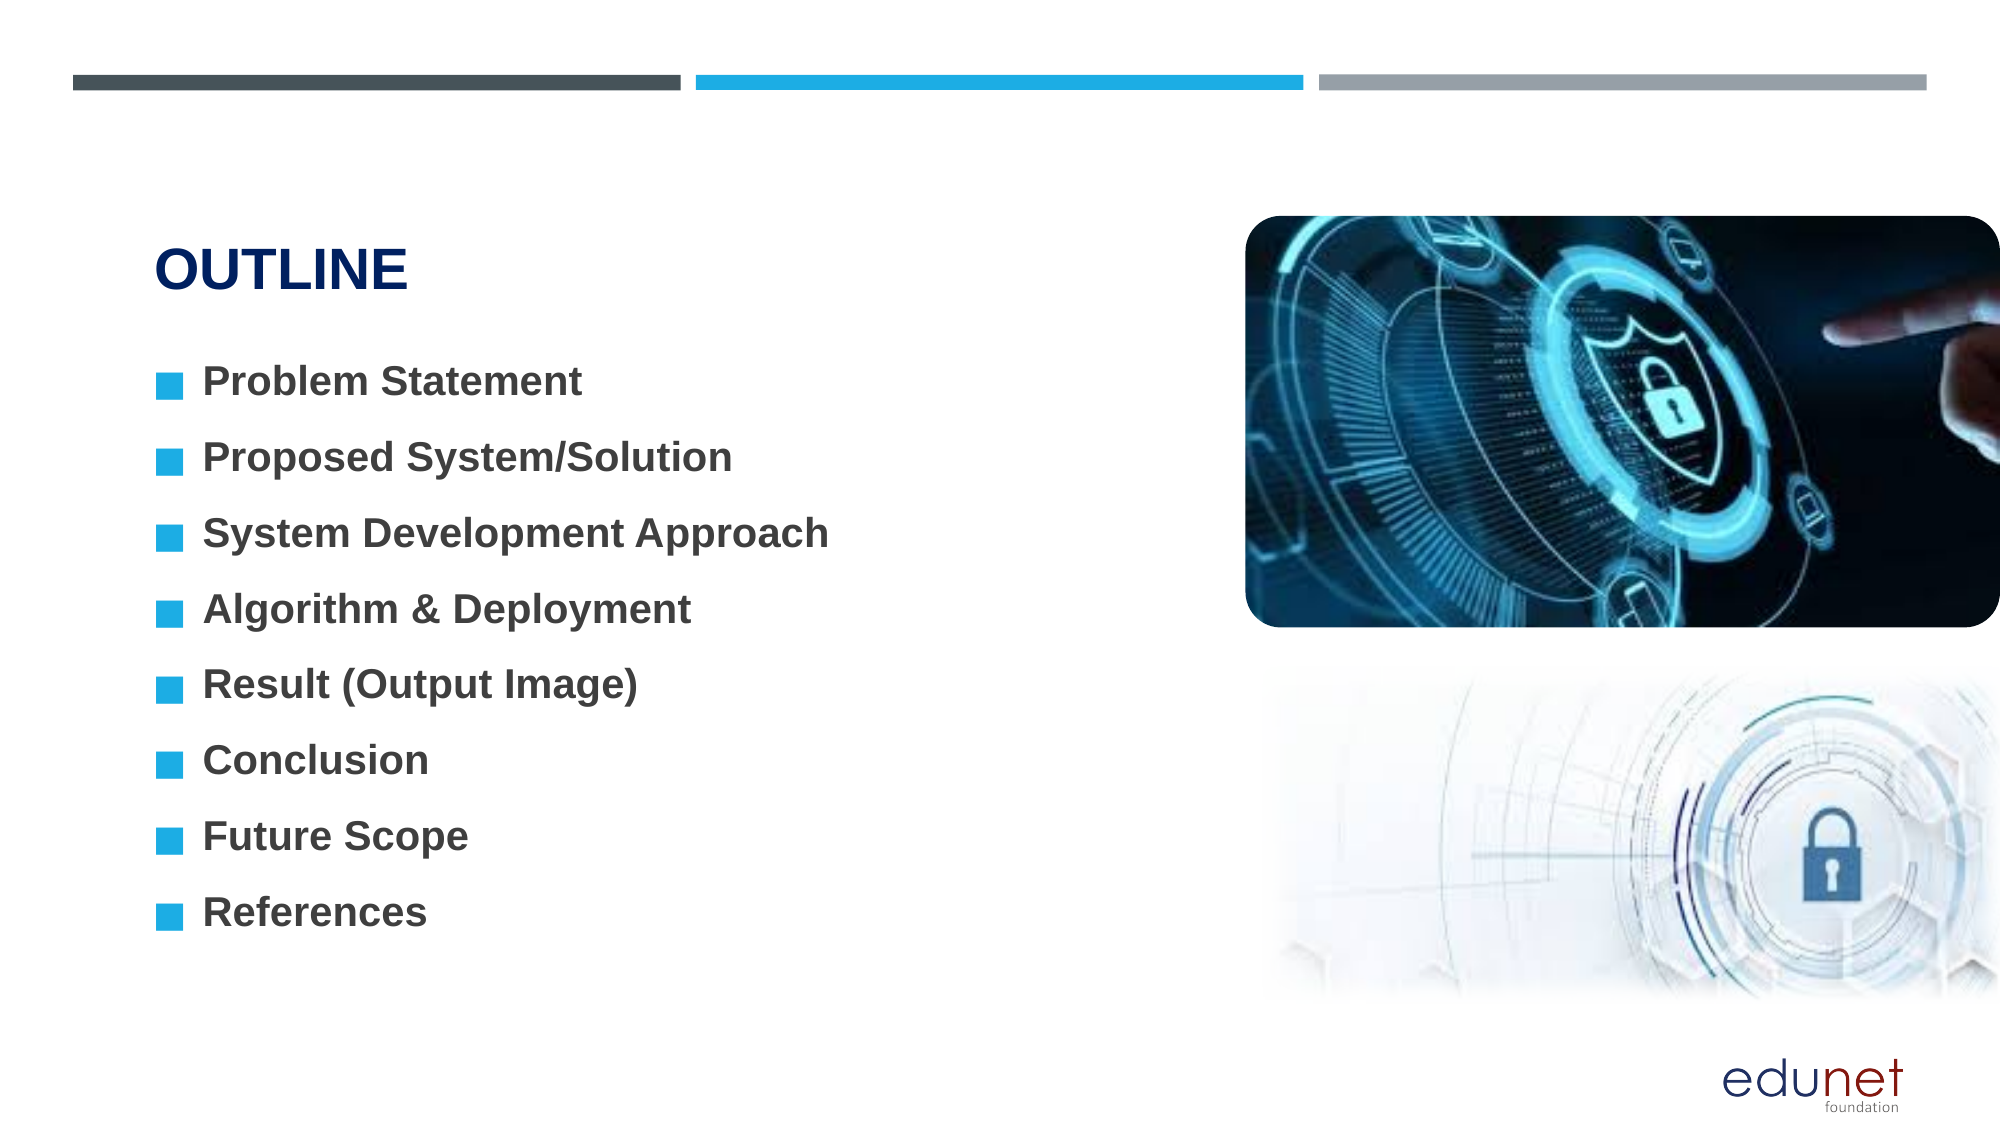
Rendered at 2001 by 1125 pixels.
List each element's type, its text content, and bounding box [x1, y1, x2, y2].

picture [1245, 215, 2000, 628]
title OUTLINE [139, 91, 1865, 265]
picture [1262, 665, 2000, 1004]
list Problem Statement Proposed System/Solution System Development Approach Algorithm & Deployment Result (Output Image) Conclusion Future Scope References [137, 265, 1945, 1125]
